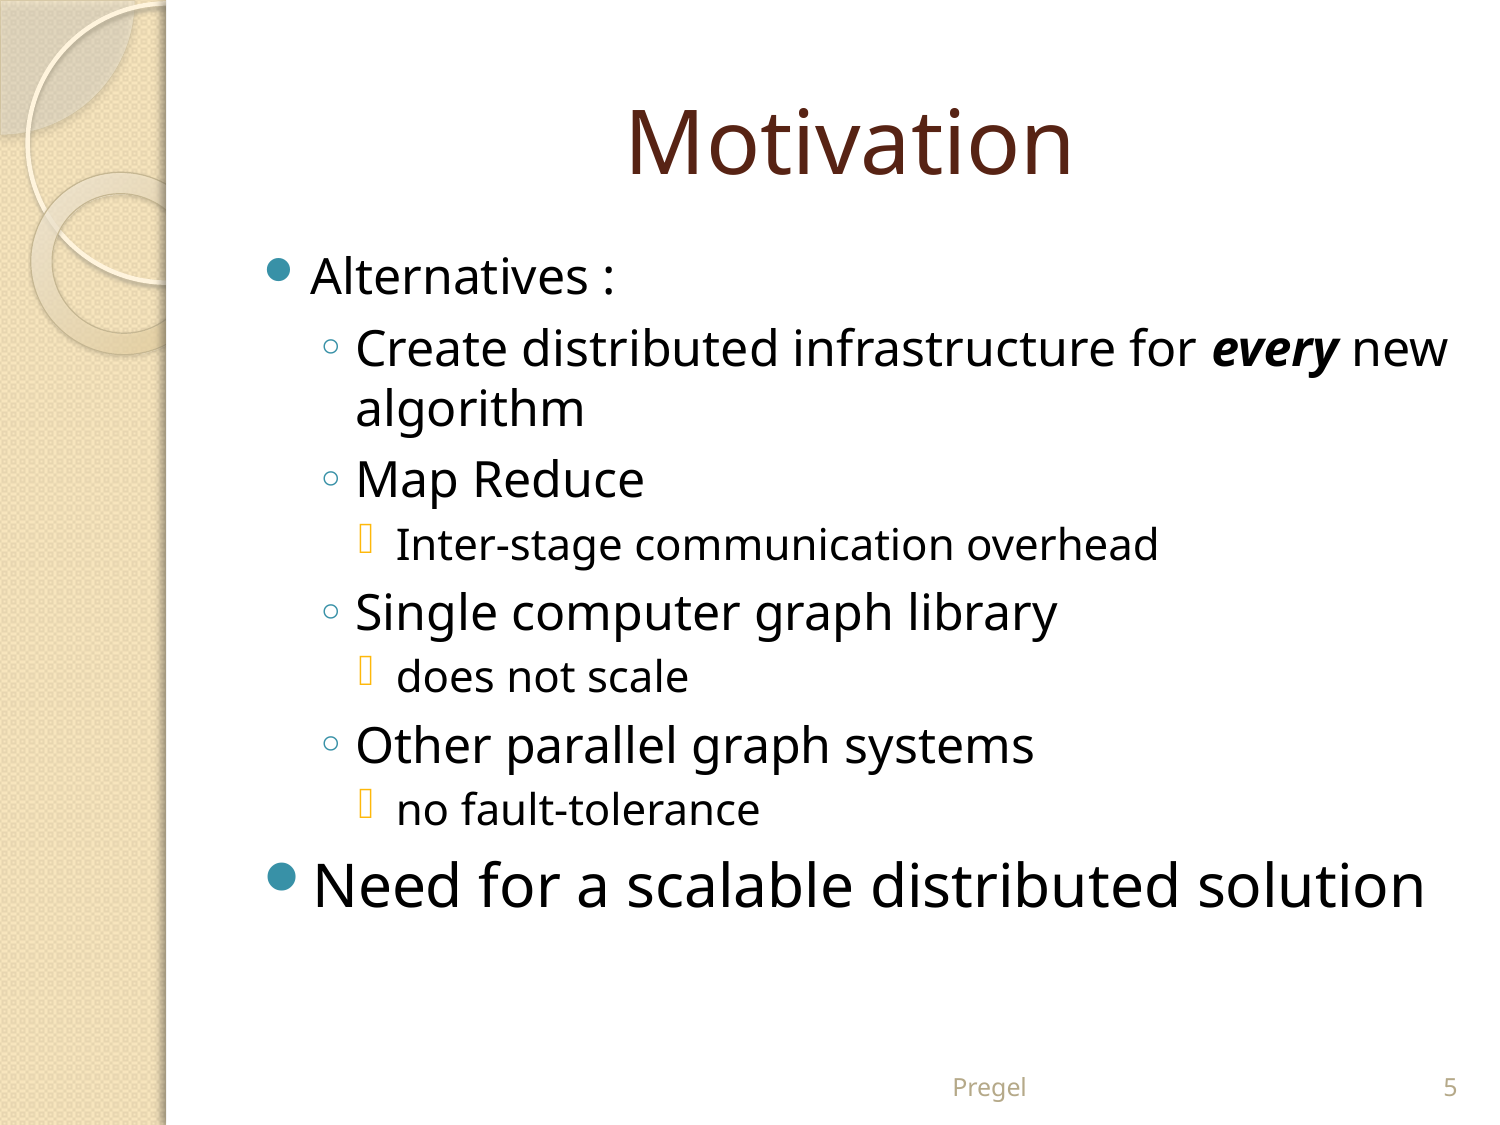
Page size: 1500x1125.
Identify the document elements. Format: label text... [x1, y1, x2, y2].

title Motivation [235, 45, 1466, 233]
slide_number 5 [1413, 1034, 1488, 1113]
list Alternatives : Create distributed infrastructure for every new algorithm Map Reduce Inter-stage communication overhead Single computer graph library does not scale Other parallel graph systems no fault-tolerance Need for a scalable distributed solution [235, 237, 1466, 1025]
footer Pregel [937, 1034, 1413, 1113]
